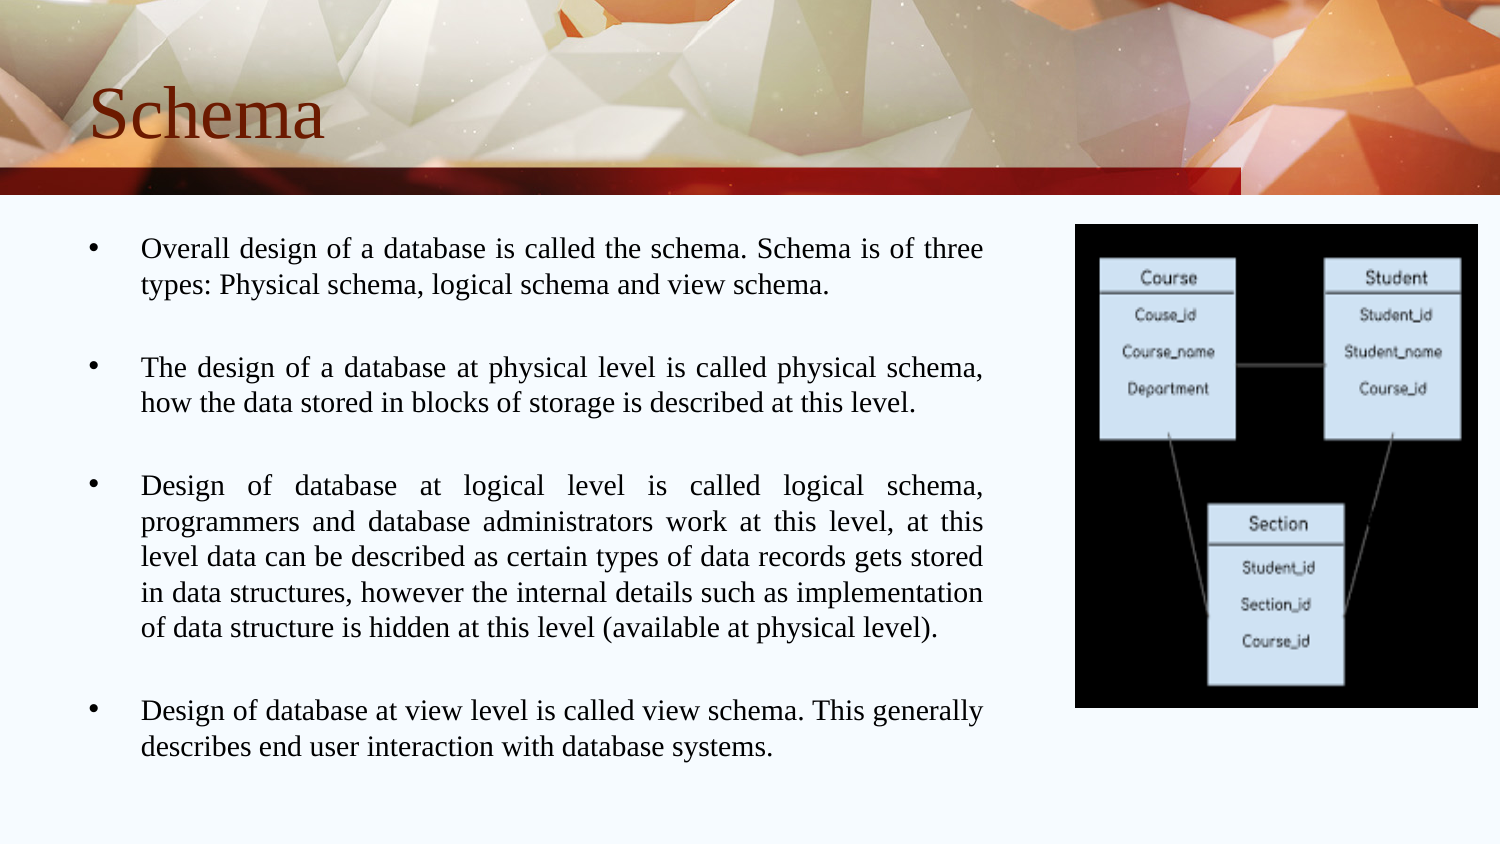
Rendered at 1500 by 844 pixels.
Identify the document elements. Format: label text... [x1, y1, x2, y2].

list Overall design of a database is called the schema. Schema is of three types: Physical schema, logical schema and view schema. The design of a database at physical level is called physical schema, how the data stored in blocks of storage is described at this level. Design of database at logical level is called logical schema, programmers and database administrators work at this level, at this level data can be described as certain types of data records gets stored in data structures, however the internal details such as implementation of data structure is hidden at this level (available at physical level). Design of database at view level is called view schema. This generally describes end user interaction with database systems. [73, 221, 1001, 798]
picture [0, 0, 1500, 844]
title Schema [73, 46, 1427, 172]
